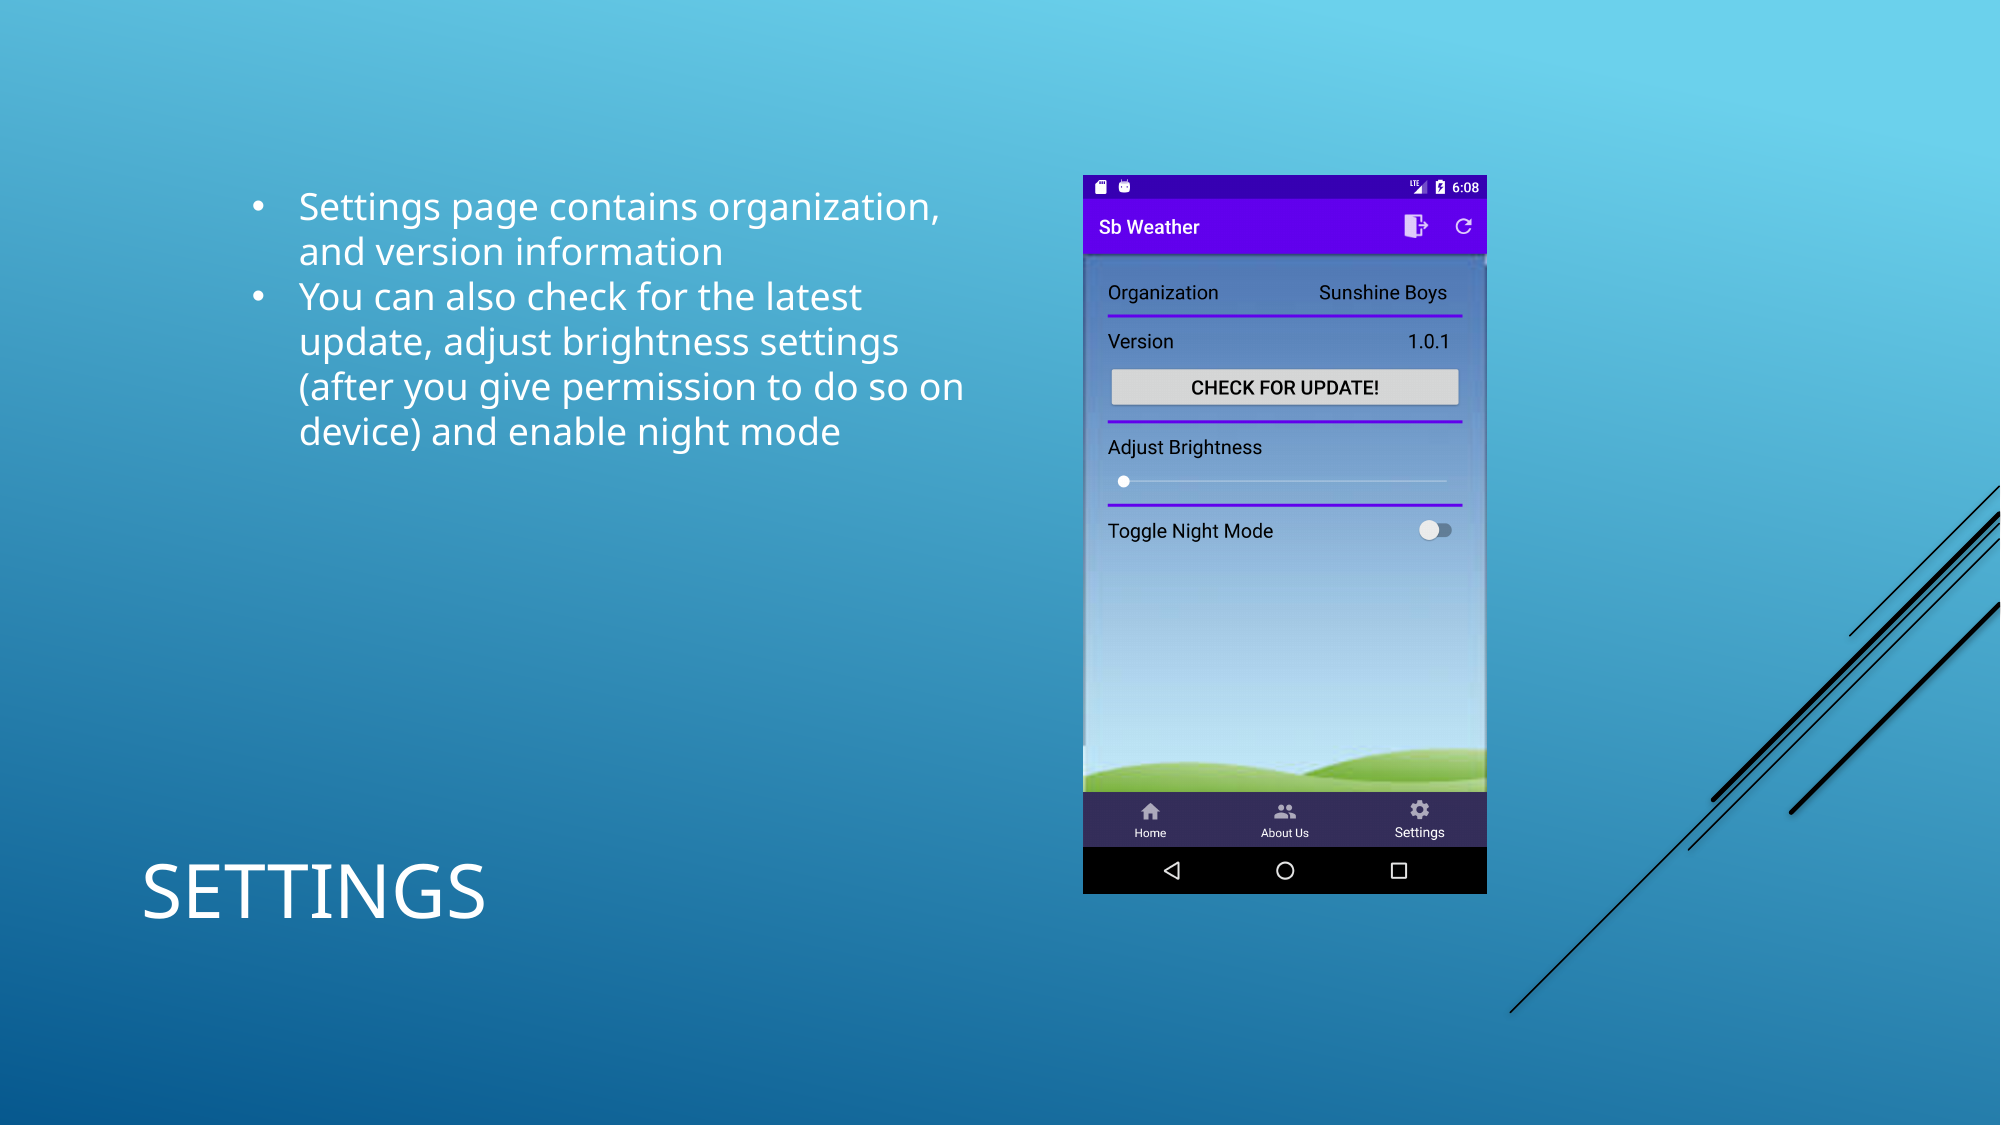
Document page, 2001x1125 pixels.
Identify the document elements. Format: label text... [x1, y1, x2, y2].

picture [1083, 175, 1488, 894]
text_box Settings [126, 765, 1527, 1013]
text_box Settings page contains organization, and version information You can also check for the latest update, adjust brightness settings (after you give permission to do so on device) and enable night mode [237, 175, 1000, 461]
